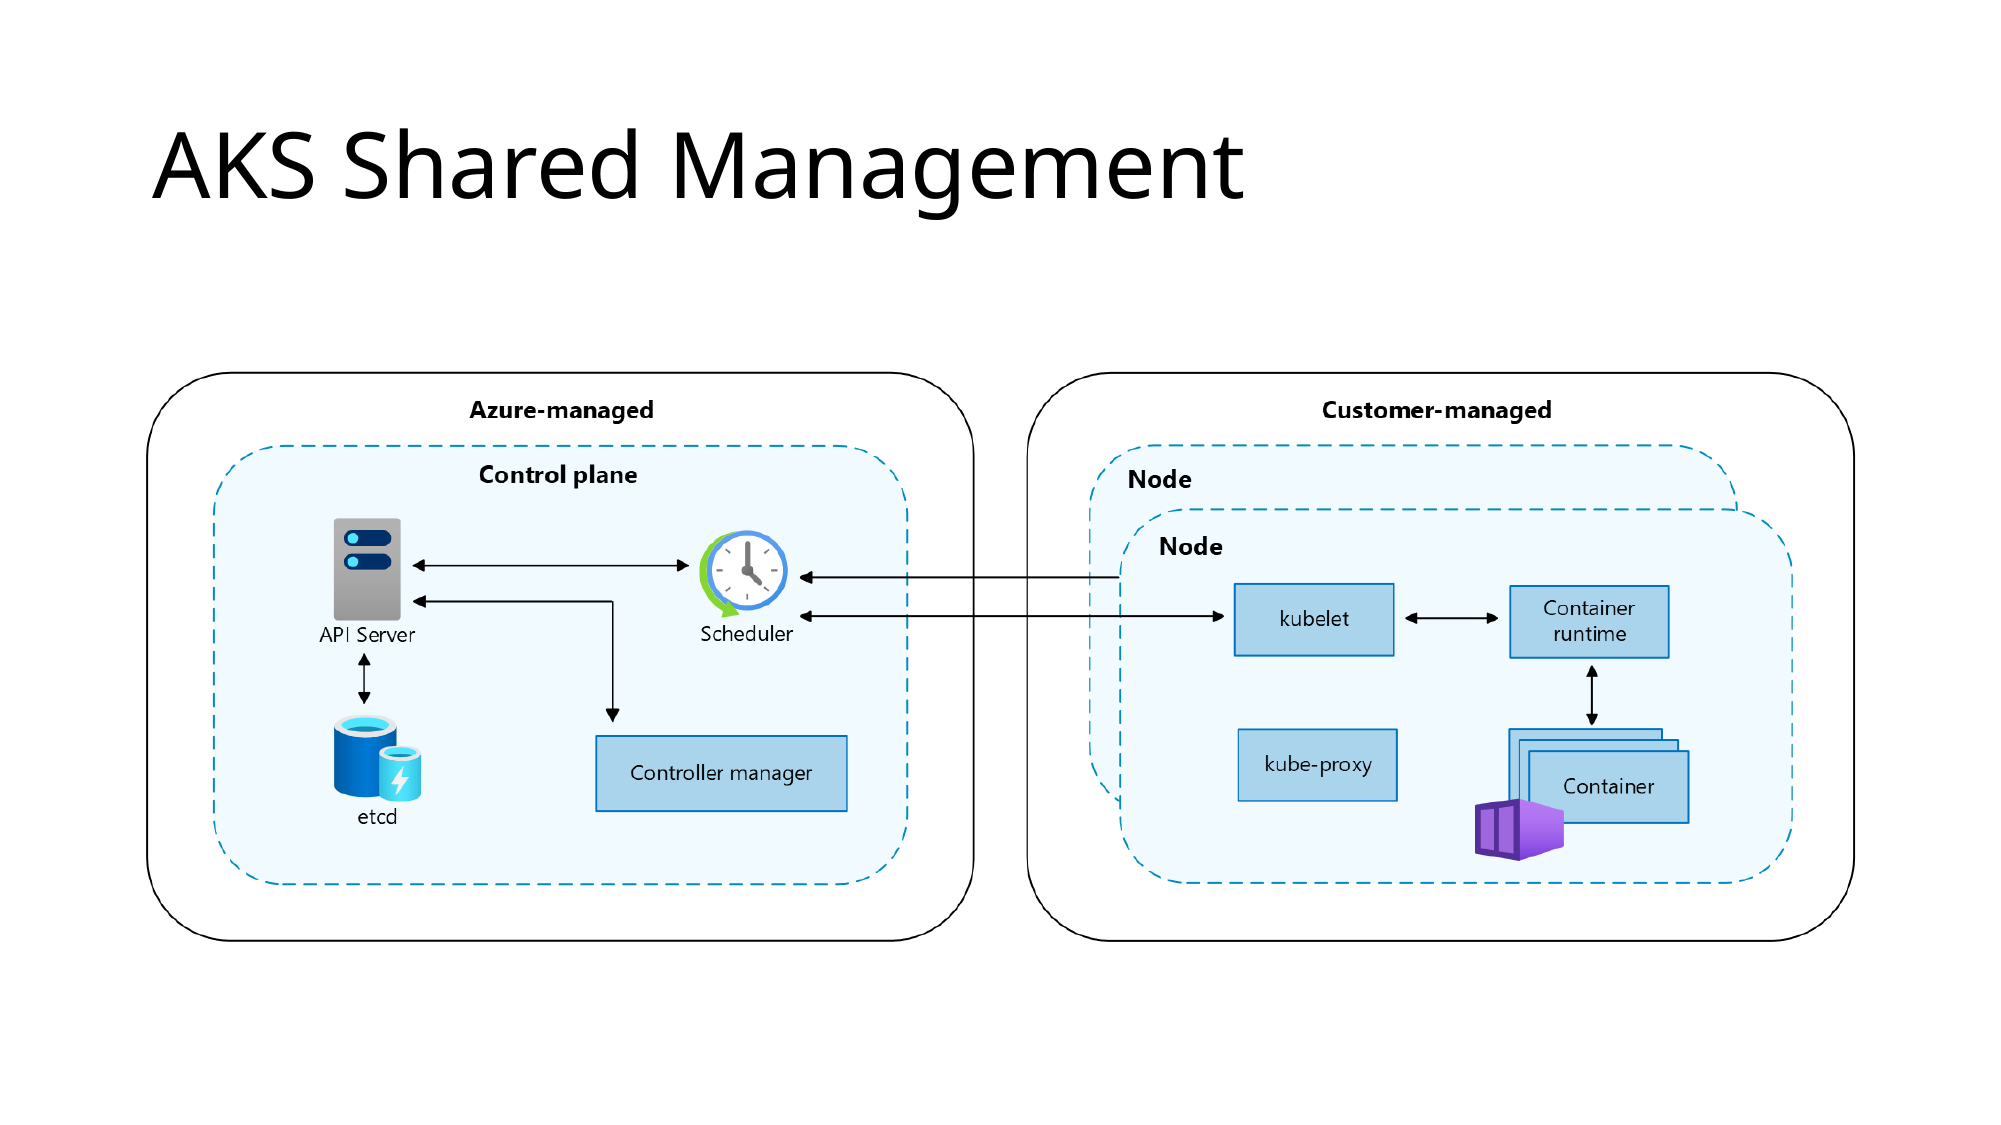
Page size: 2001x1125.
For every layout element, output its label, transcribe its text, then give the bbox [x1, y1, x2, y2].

title AKS Shared Management [137, 59, 1863, 278]
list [136, 362, 1863, 951]
